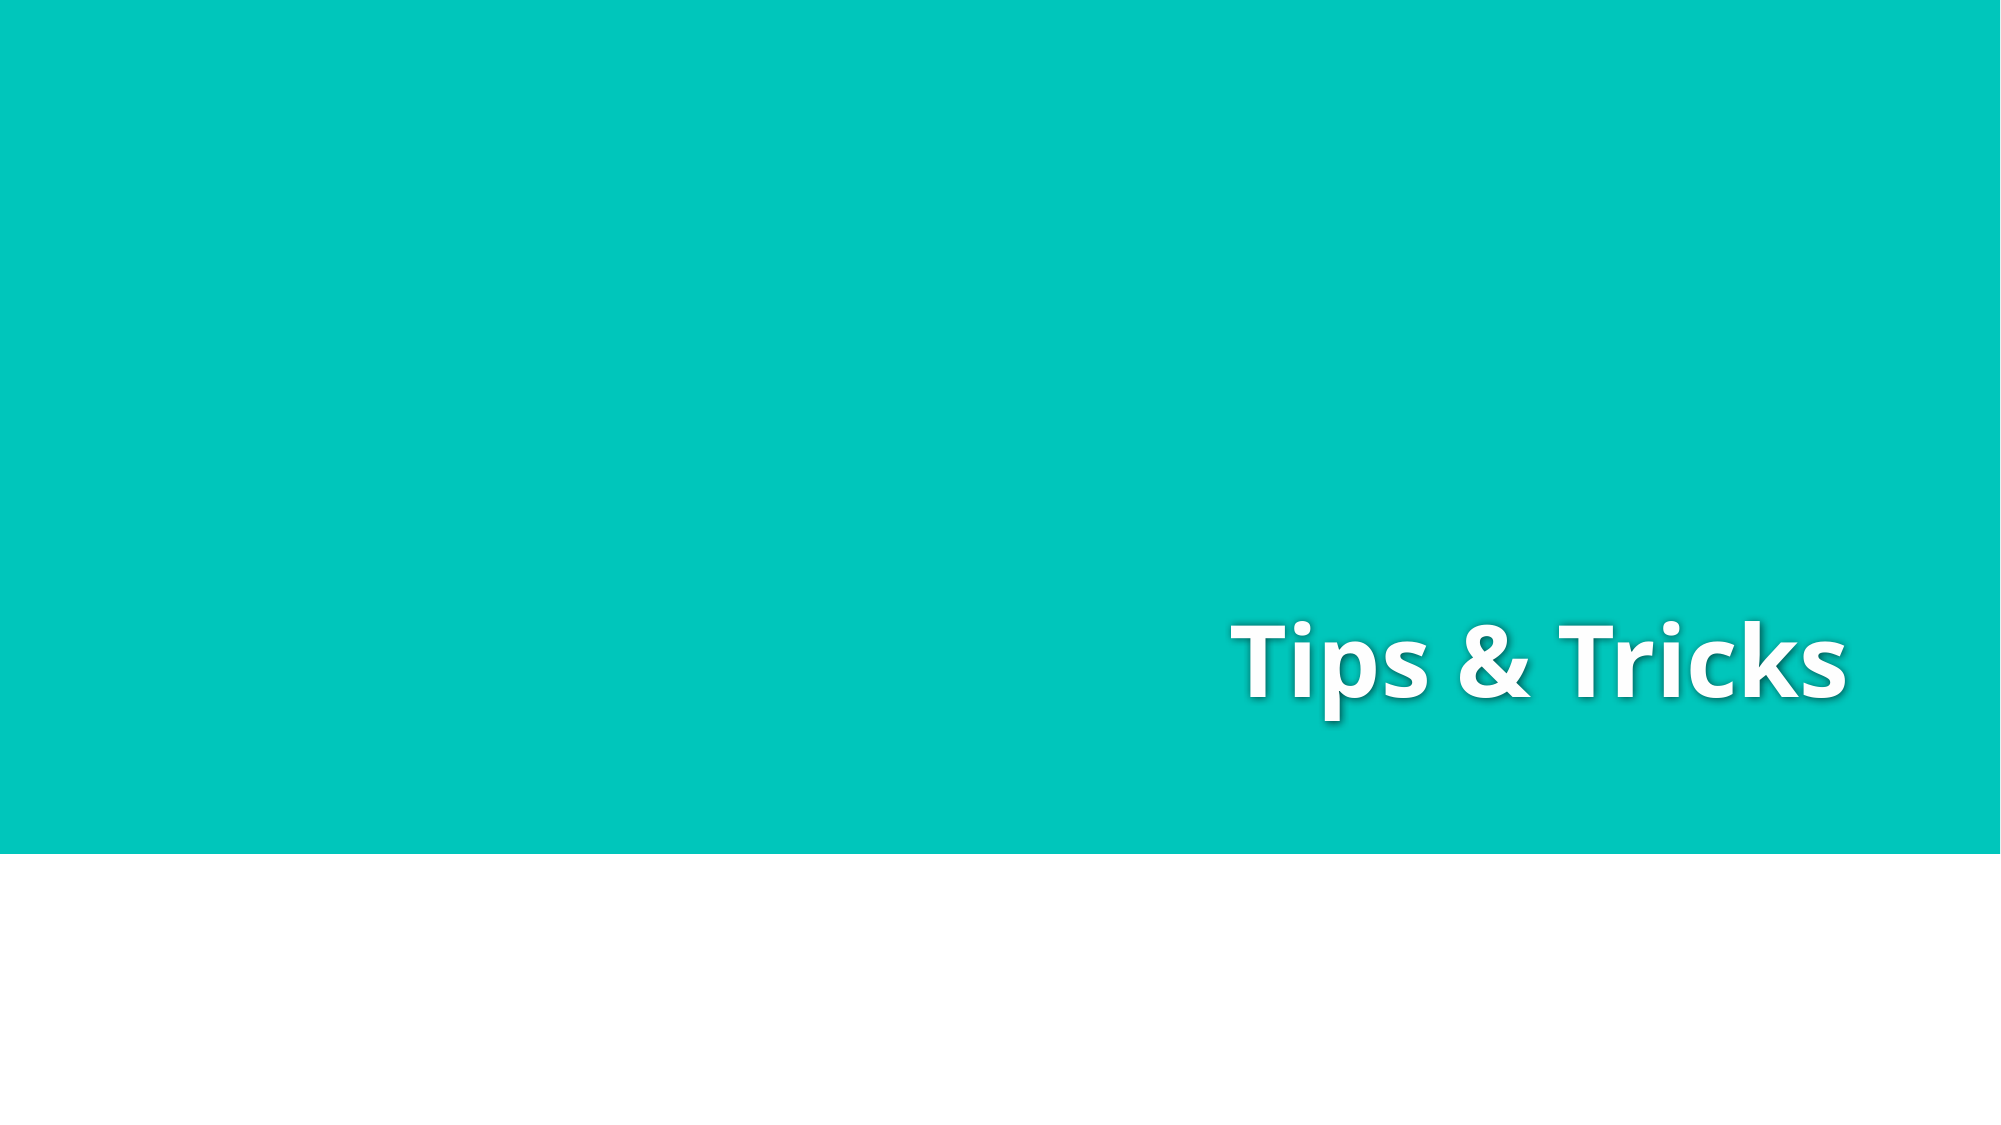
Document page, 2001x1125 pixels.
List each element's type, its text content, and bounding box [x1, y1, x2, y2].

title Tips & Tricks [132, 484, 1866, 726]
